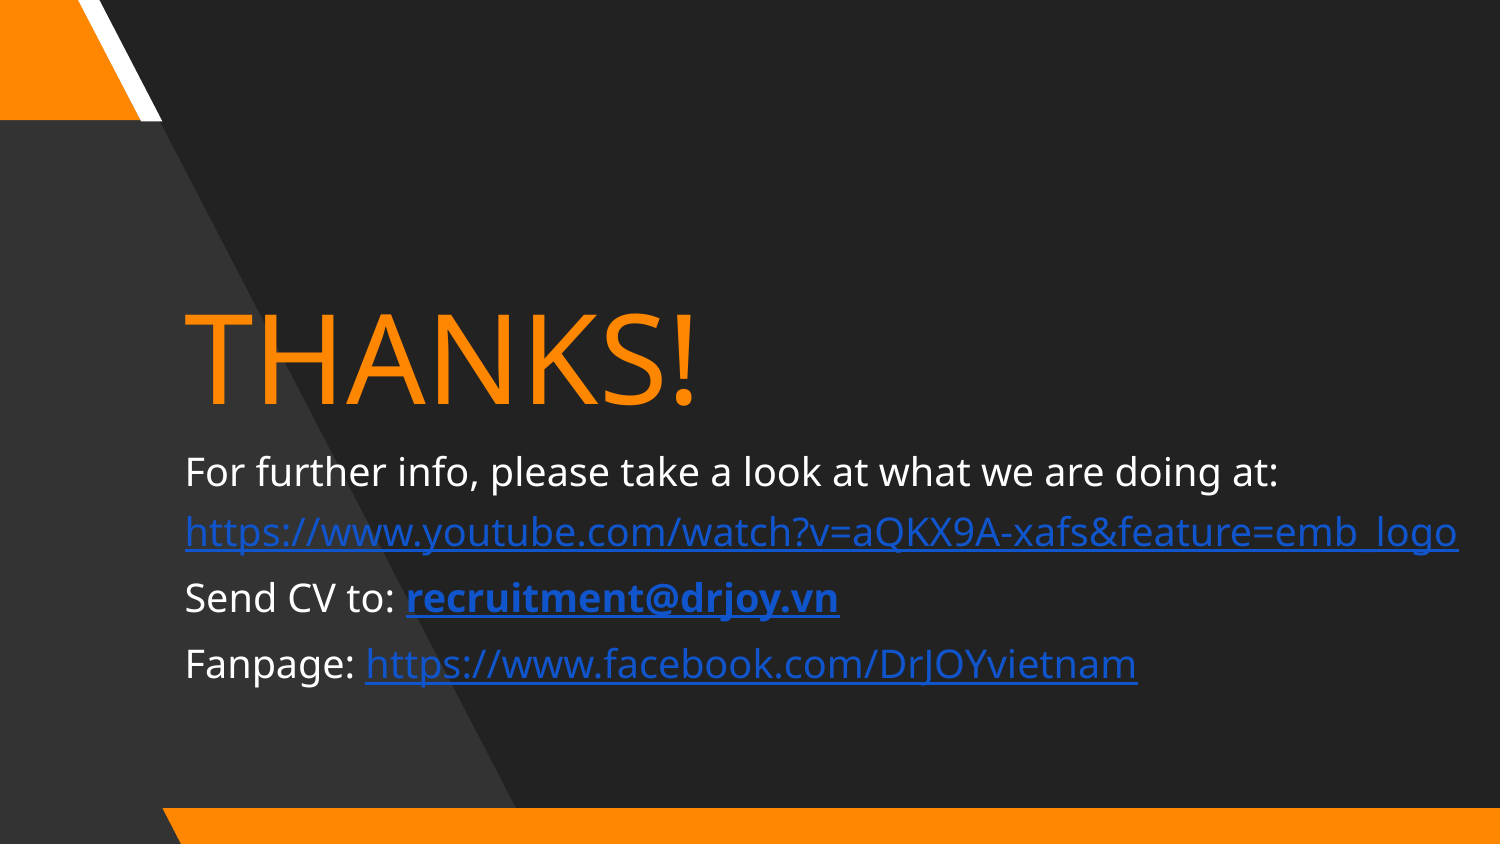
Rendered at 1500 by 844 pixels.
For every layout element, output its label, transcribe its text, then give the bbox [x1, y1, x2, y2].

subtitle For further info, please take a look at what we are doing at: https://www.youtube.com/watch?v=aQKX9A-xafs&feature=emb_logo Send CV to: recruitment@drjoy.vn Fanpage: https://www.facebook.com/DrJOYvietnam [169, 431, 1489, 622]
title THANKS! [169, 259, 1265, 431]
